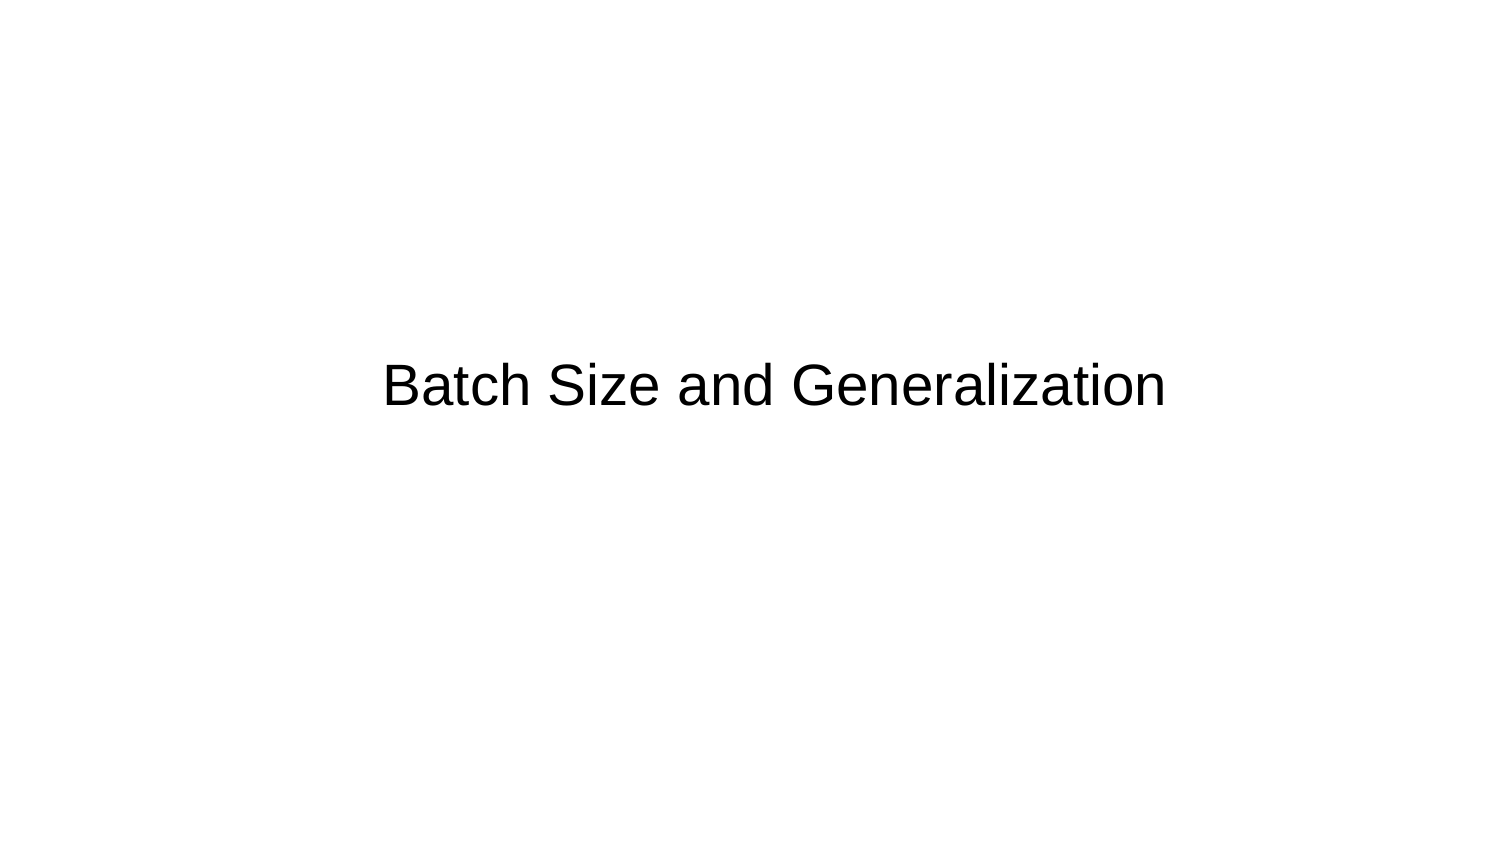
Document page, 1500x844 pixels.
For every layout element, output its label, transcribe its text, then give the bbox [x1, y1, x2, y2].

subtitle Batch Size and Generalization [367, 332, 1237, 467]
